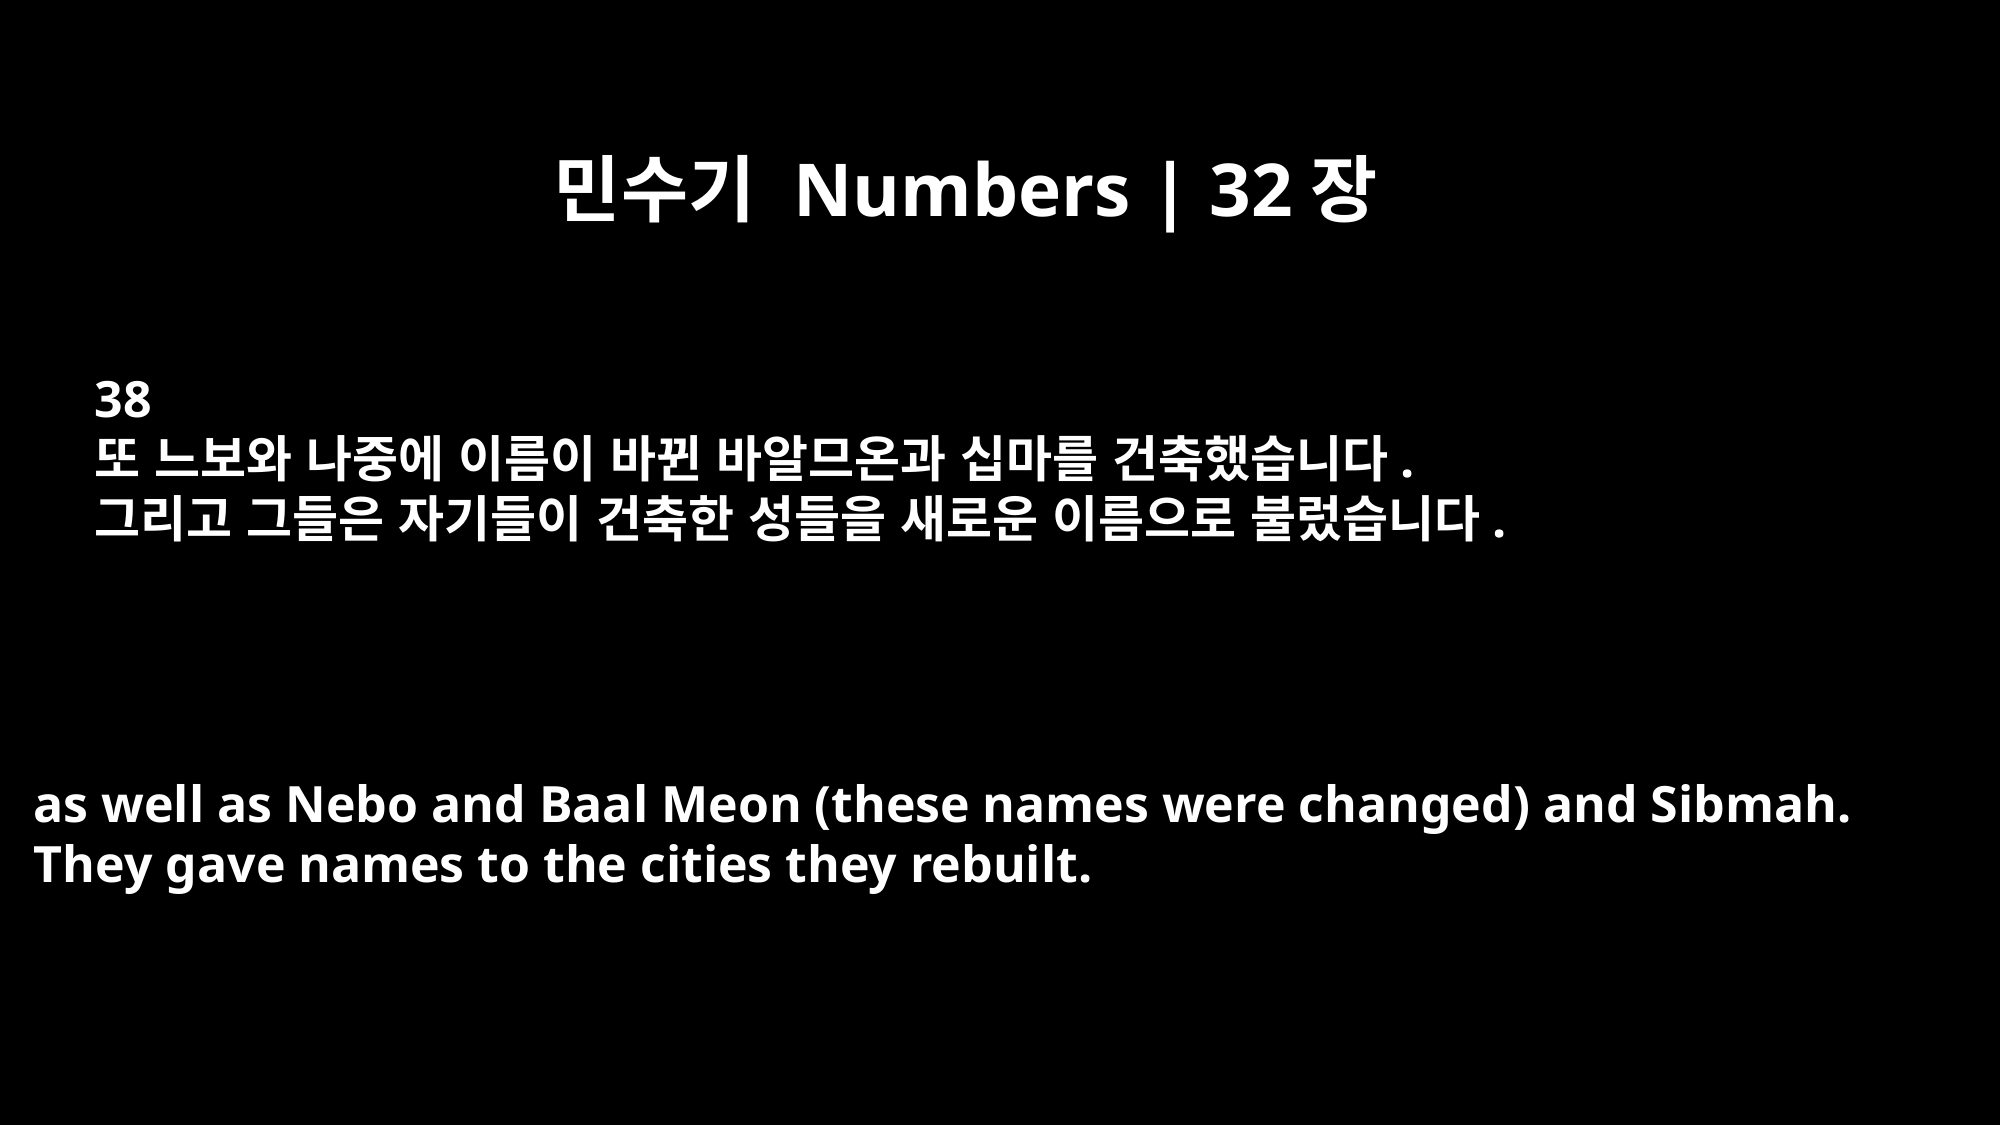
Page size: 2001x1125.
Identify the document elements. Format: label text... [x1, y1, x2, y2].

text_box 38 또 느보와 나중에 이름이 바뀐 바알므온과 십마를 건축했습니다. 그리고 그들은 자기들이 건축한 성들을 새로운 이름으로 불렀습니다. [80, 359, 1523, 555]
text_box as well as Nebo and Baal Meon (these names were changed) and Sibmah. They gave names to the cities they rebuilt. [19, 764, 1867, 900]
text_box 민수기 Numbers | 32장 [538, 136, 1393, 239]
